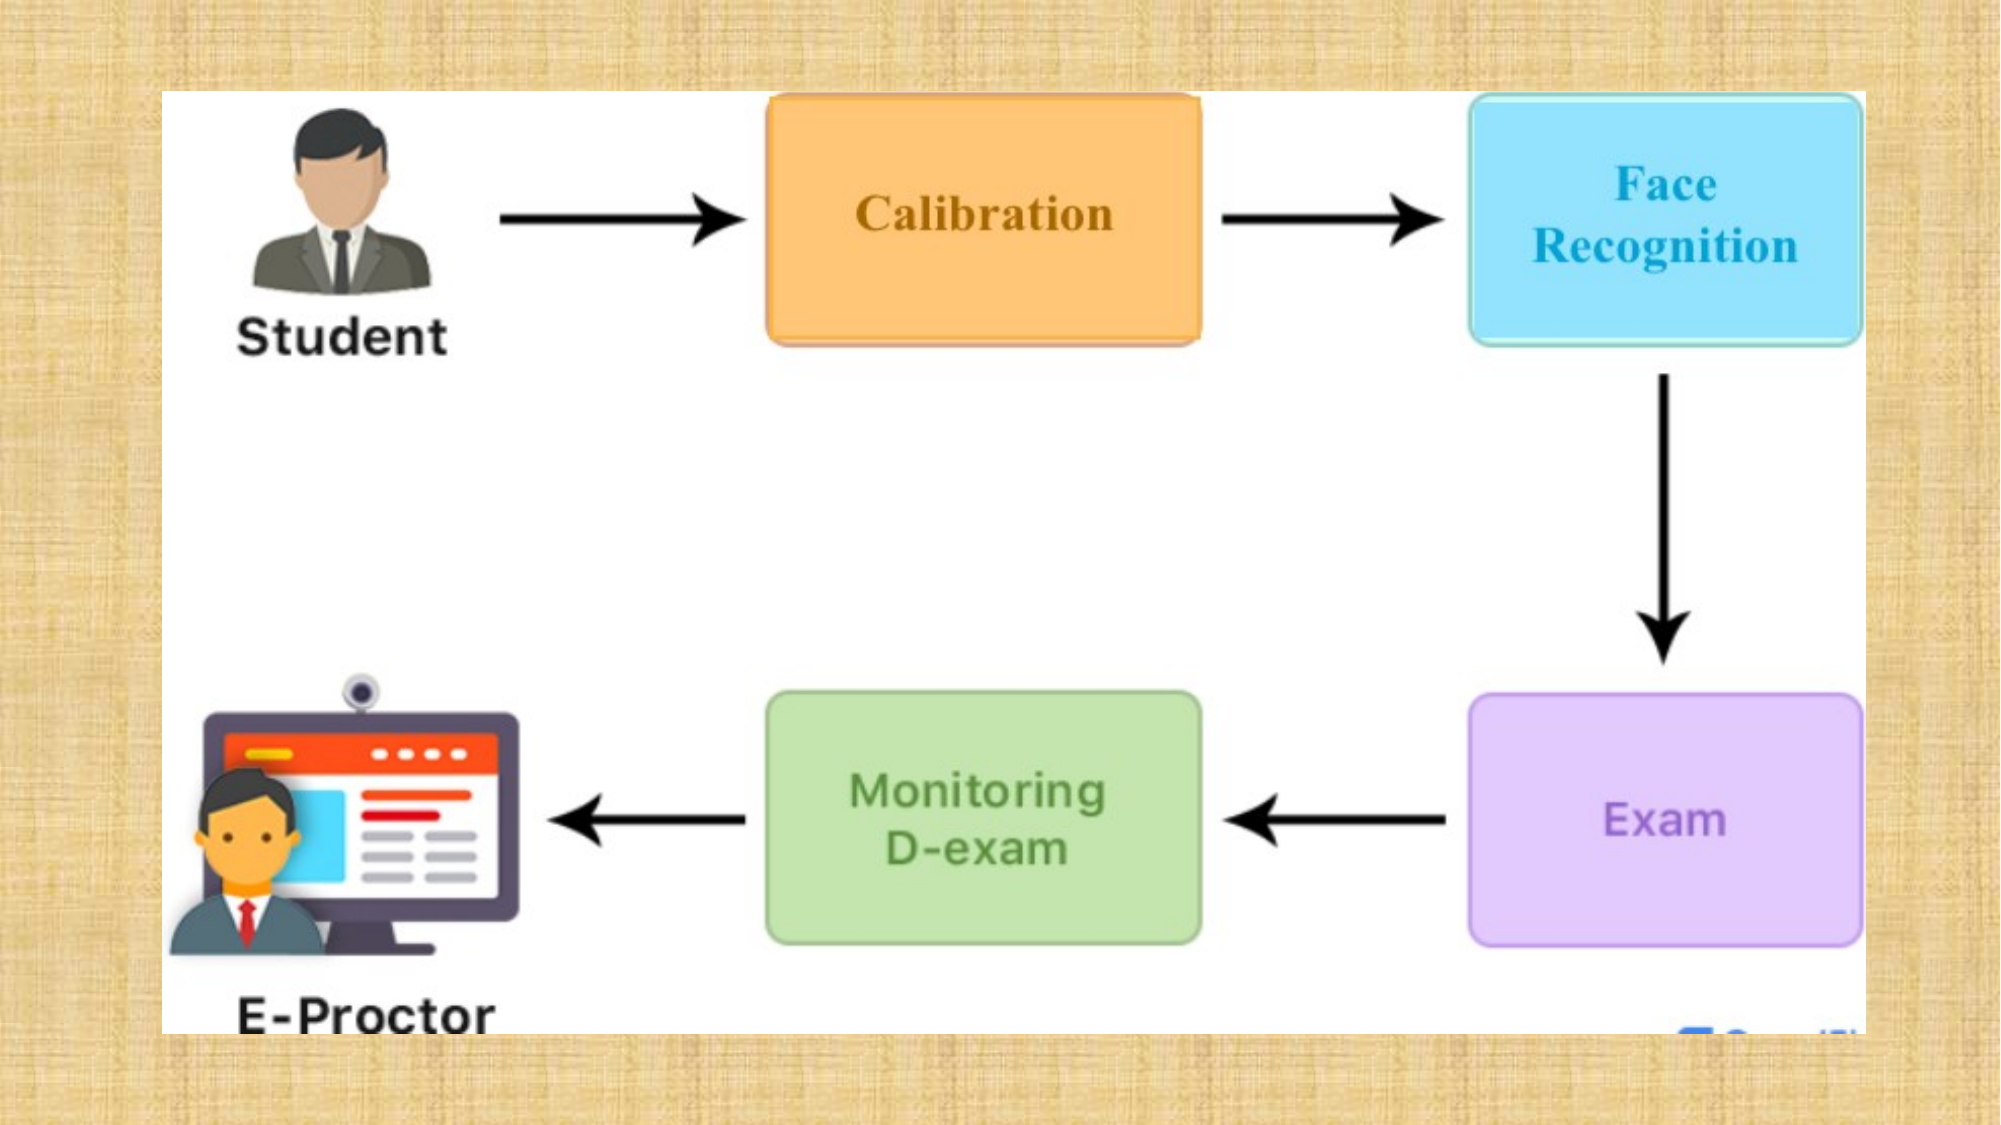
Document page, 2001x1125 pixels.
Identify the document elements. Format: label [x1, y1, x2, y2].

picture [162, 91, 1866, 1034]
text_box [0, 0, 2000, 1125]
